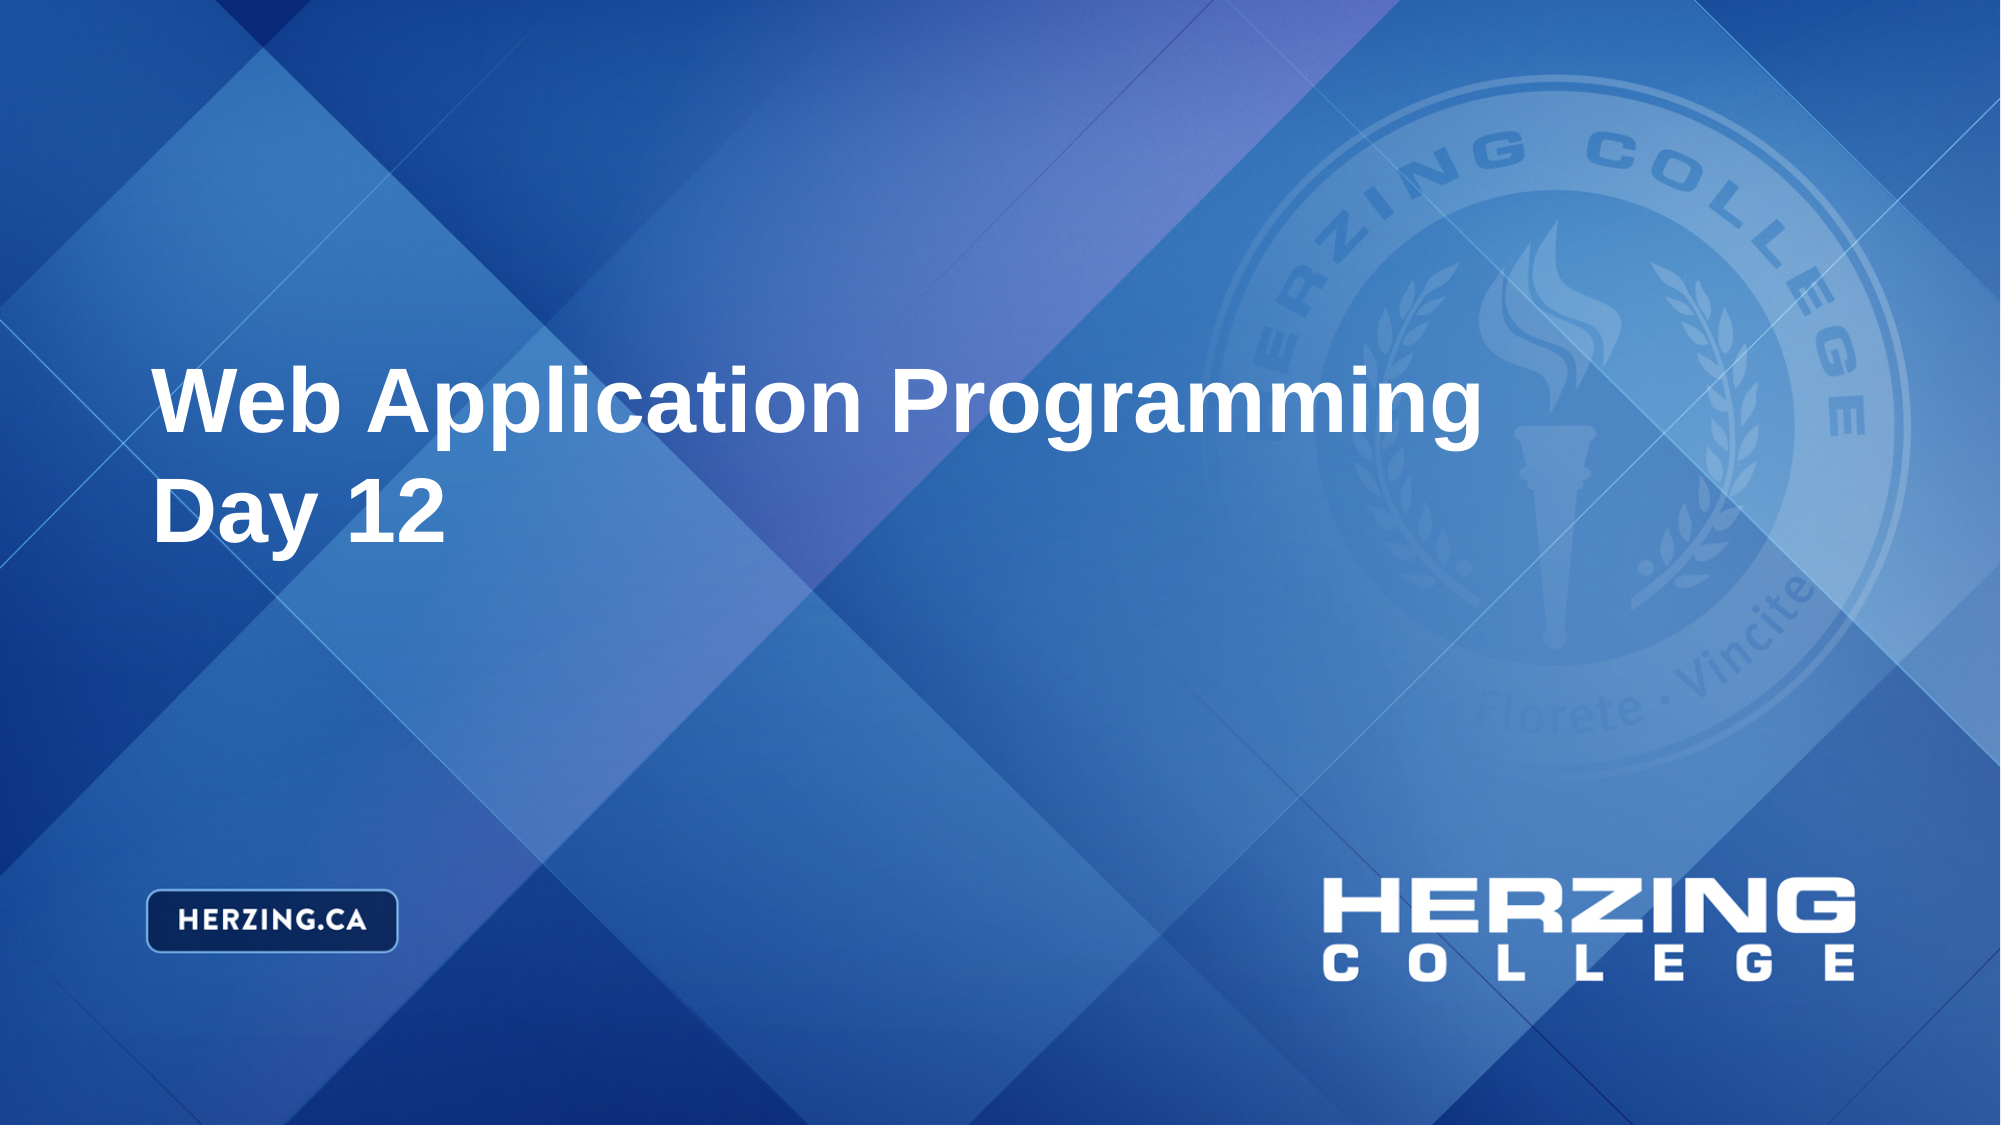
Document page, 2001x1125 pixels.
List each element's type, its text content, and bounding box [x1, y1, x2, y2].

text_box Web Application Programming Day 12 [136, 332, 1780, 788]
picture [0, 0, 2001, 1125]
